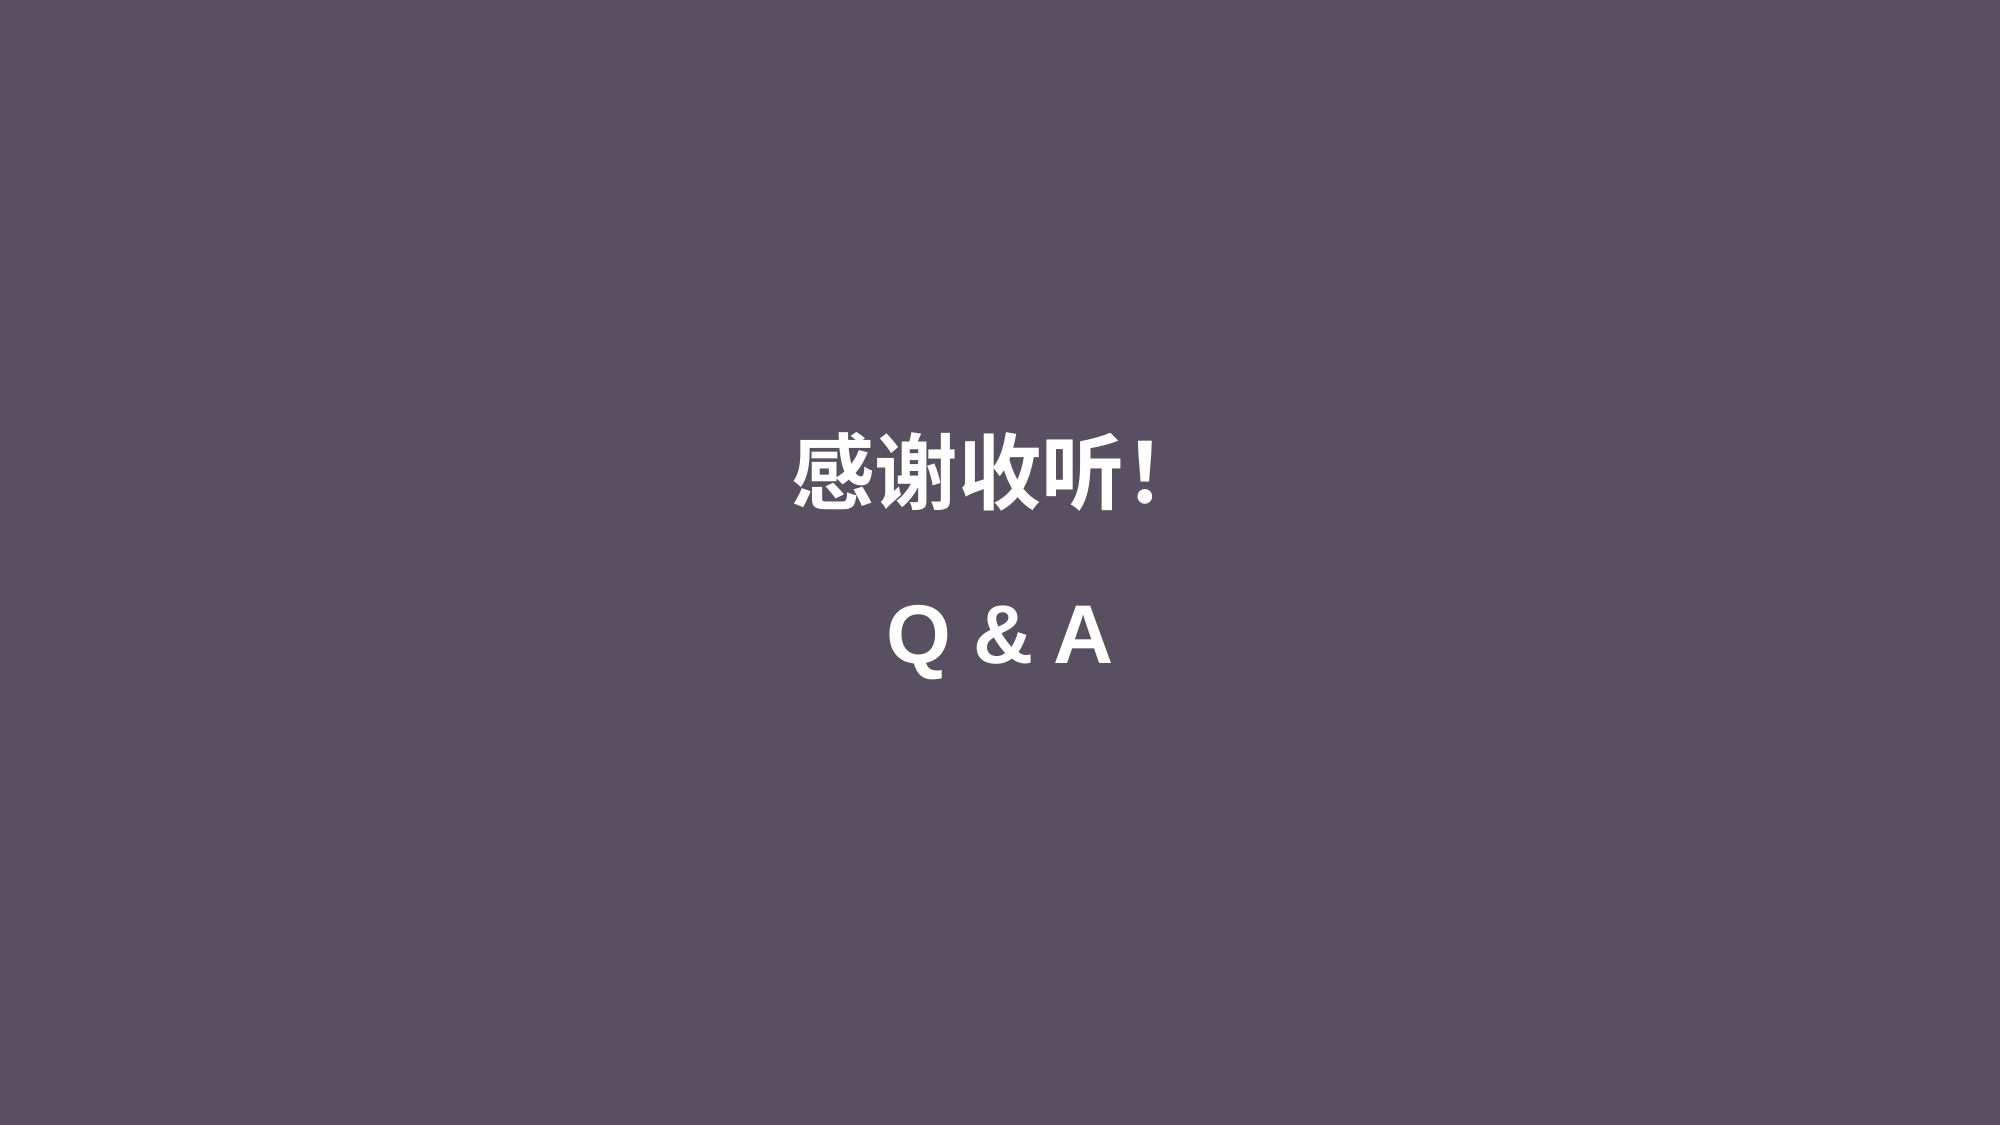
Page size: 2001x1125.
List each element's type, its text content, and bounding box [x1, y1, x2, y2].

text_box 感谢收听！ Q & A [737, 355, 1263, 686]
